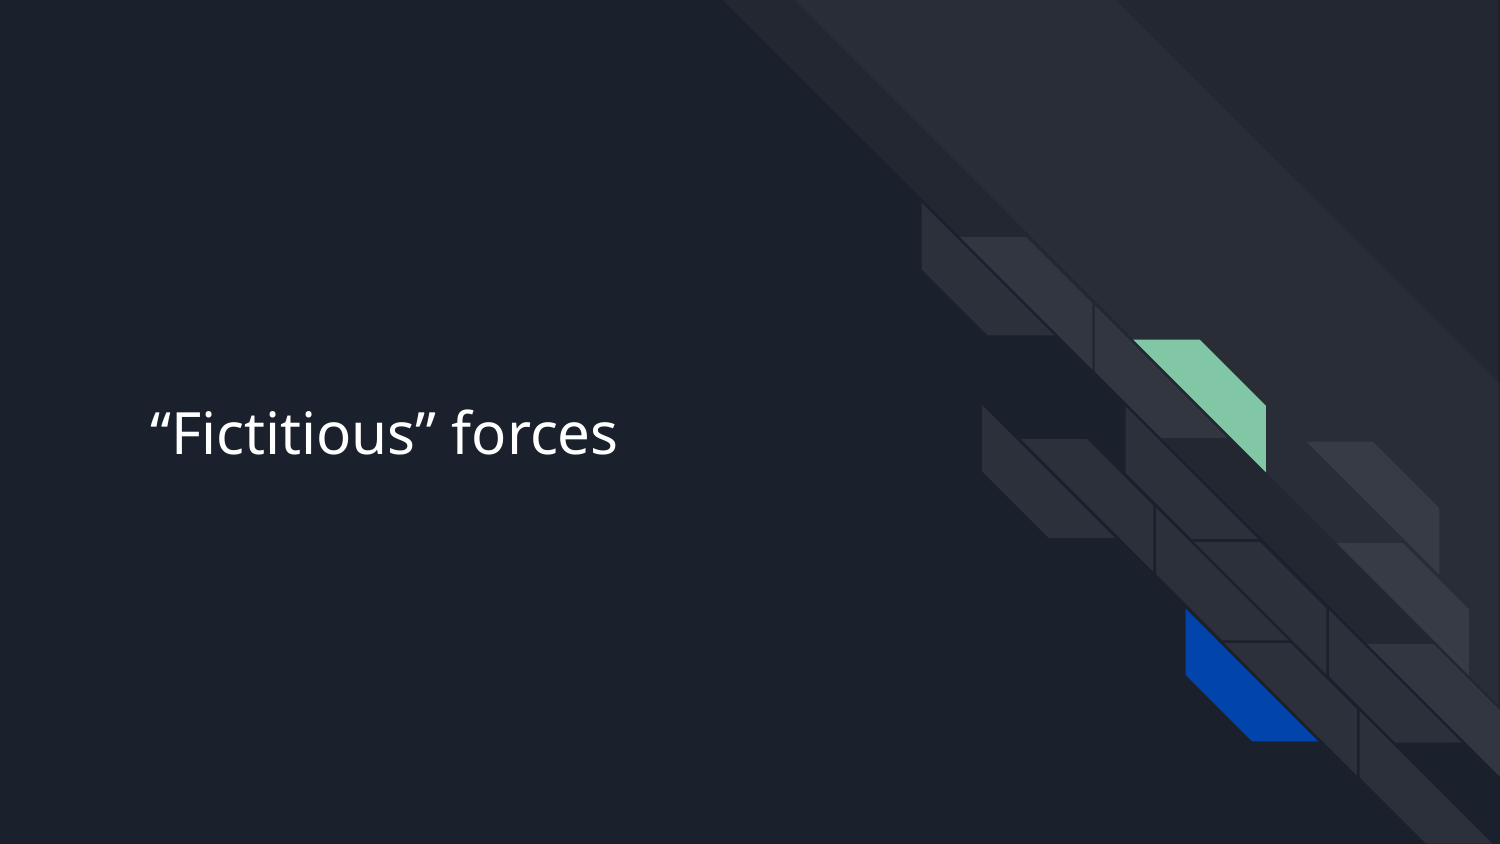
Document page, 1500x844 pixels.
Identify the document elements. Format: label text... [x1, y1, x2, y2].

title “Fictitious” forces [135, 336, 888, 526]
